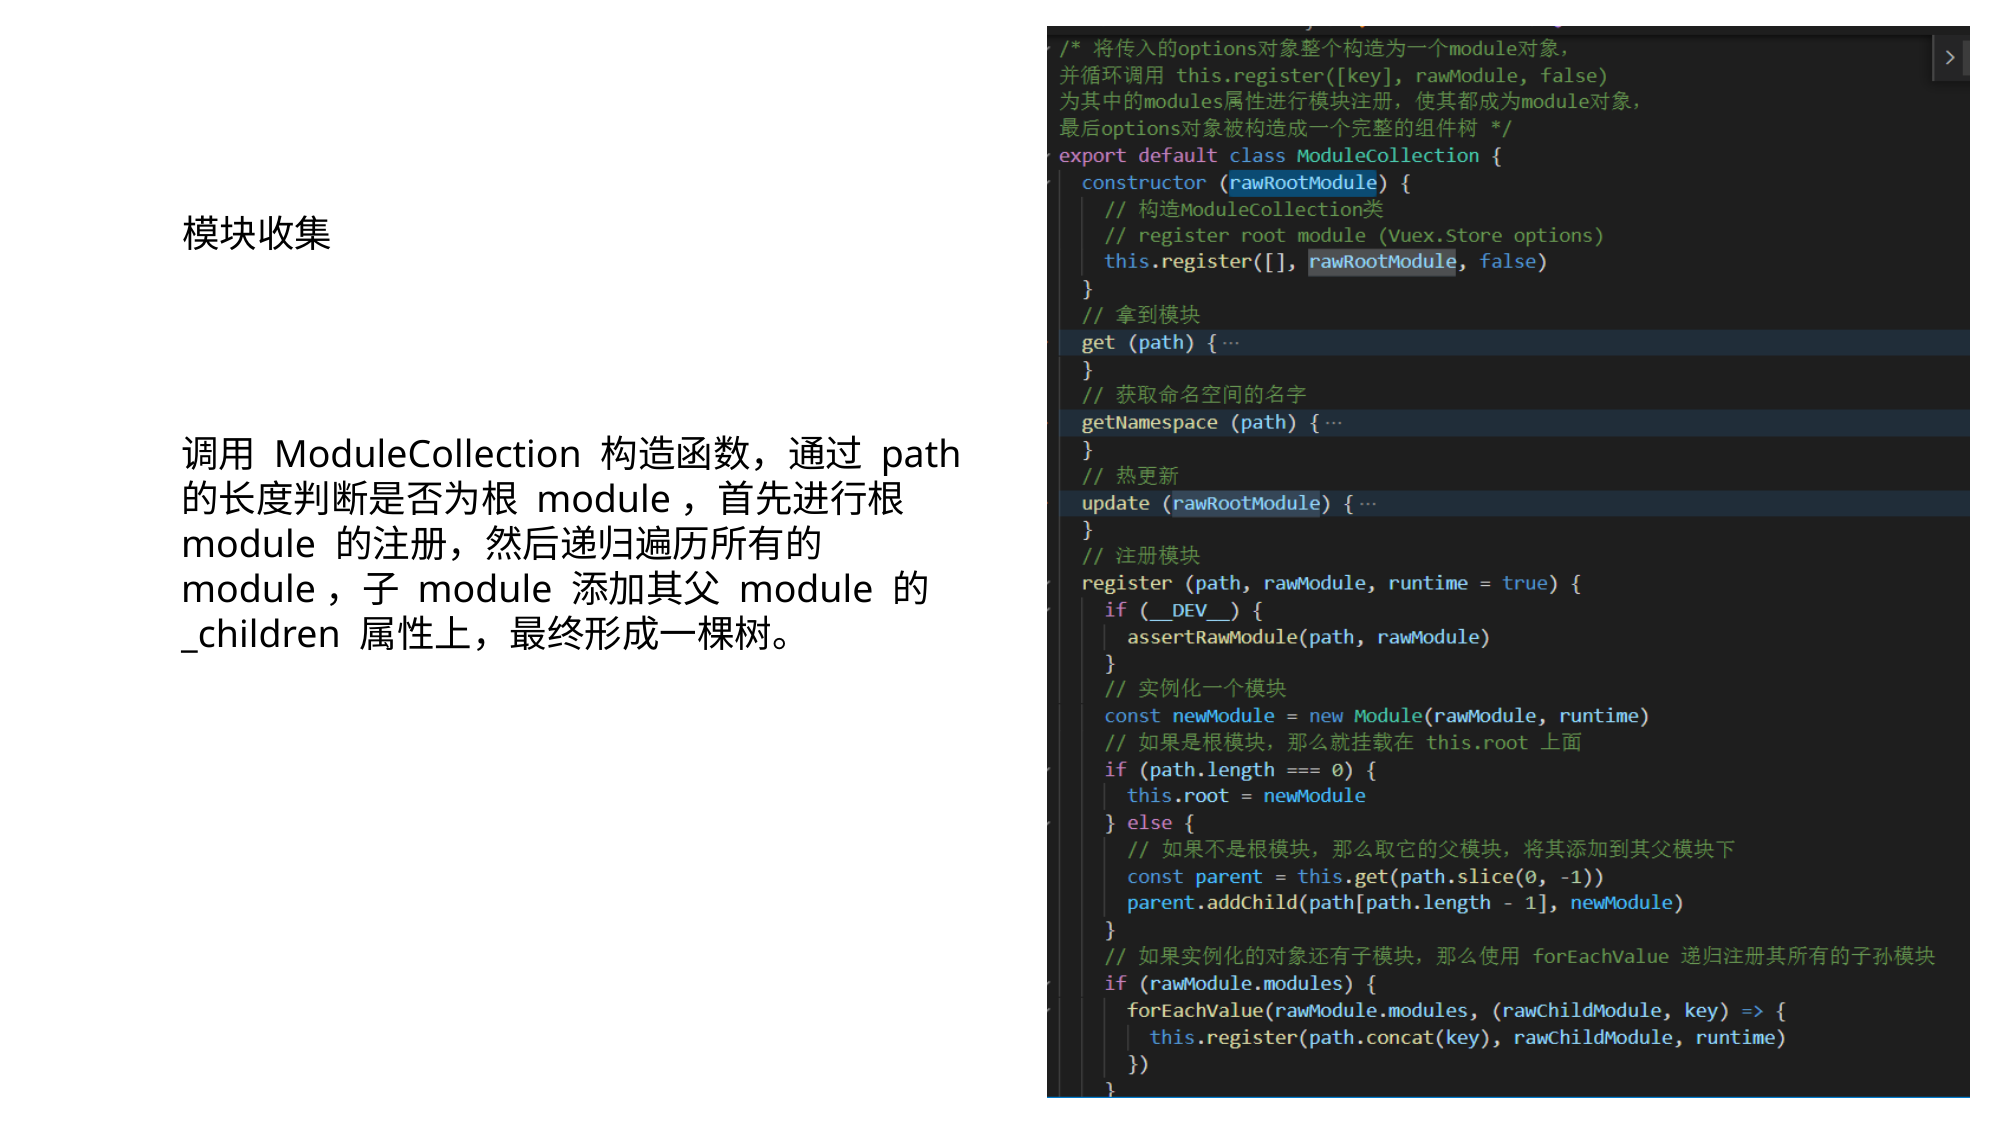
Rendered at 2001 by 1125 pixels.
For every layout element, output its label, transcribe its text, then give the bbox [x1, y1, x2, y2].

text_box 调用 ModuleCollection 构造函数，通过 path 的长度判断是否为根 module，首先进行根 module 的注册，然后递归遍历所有的 module，子 module 添加其父 module 的 _children 属性上，最终形成一棵树。 [166, 422, 983, 663]
text_box 模块收集 [167, 202, 348, 262]
picture [1047, 26, 1970, 1098]
